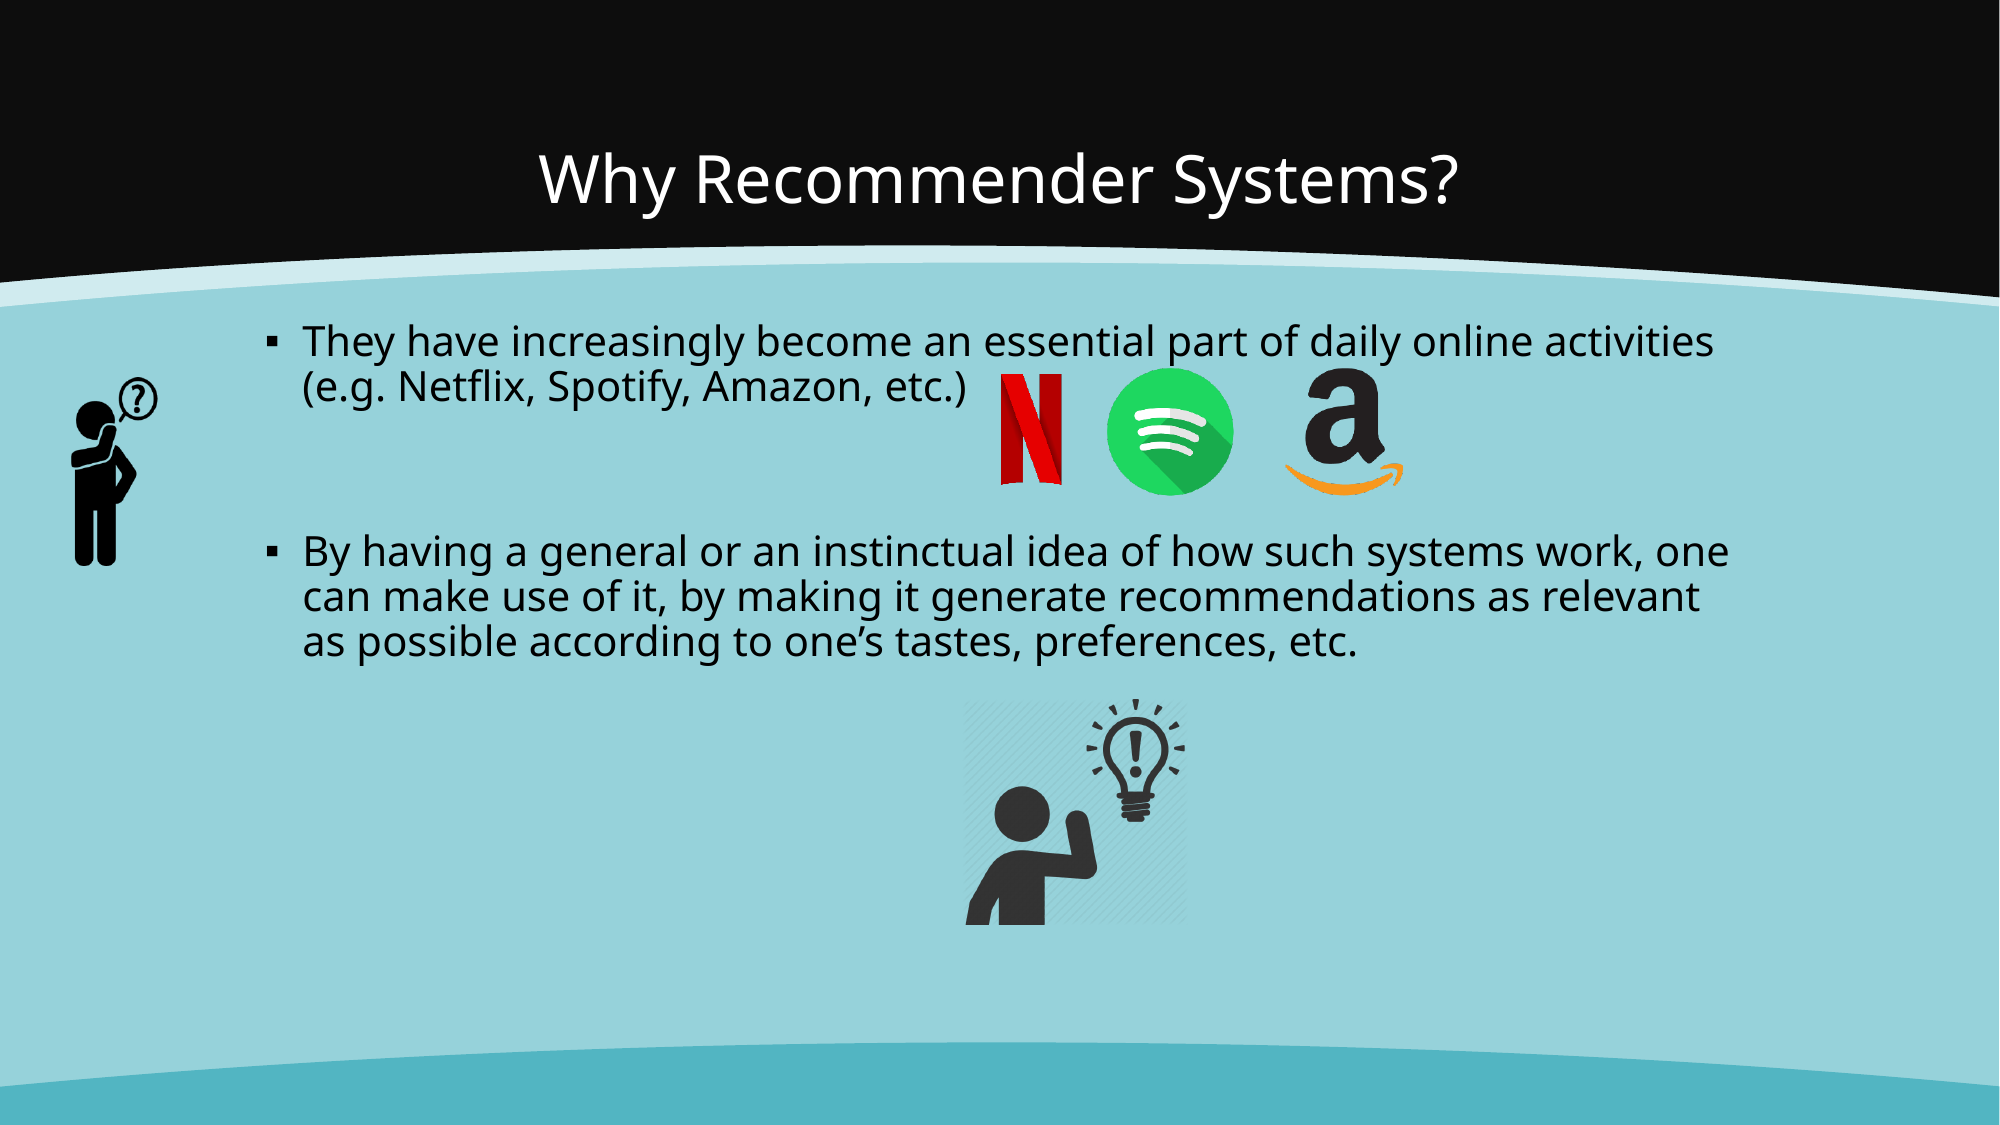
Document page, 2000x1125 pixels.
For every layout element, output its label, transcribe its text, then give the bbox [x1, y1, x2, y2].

picture [1101, 362, 1239, 501]
picture [962, 360, 1100, 498]
picture [20, 377, 208, 566]
list They have increasingly become an essential part of daily online activities (e.g. Netflix, Spotify, Amazon, etc.) By having a general or an instinctual idea of how such systems work, one can make use of it, by making it generate recommendations as relevant as possible according to one’s tastes, preferences, etc. [249, 312, 1750, 1013]
picture [1274, 362, 1413, 501]
picture [962, 699, 1188, 925]
title Why Recommender Systems? [249, 45, 1750, 225]
